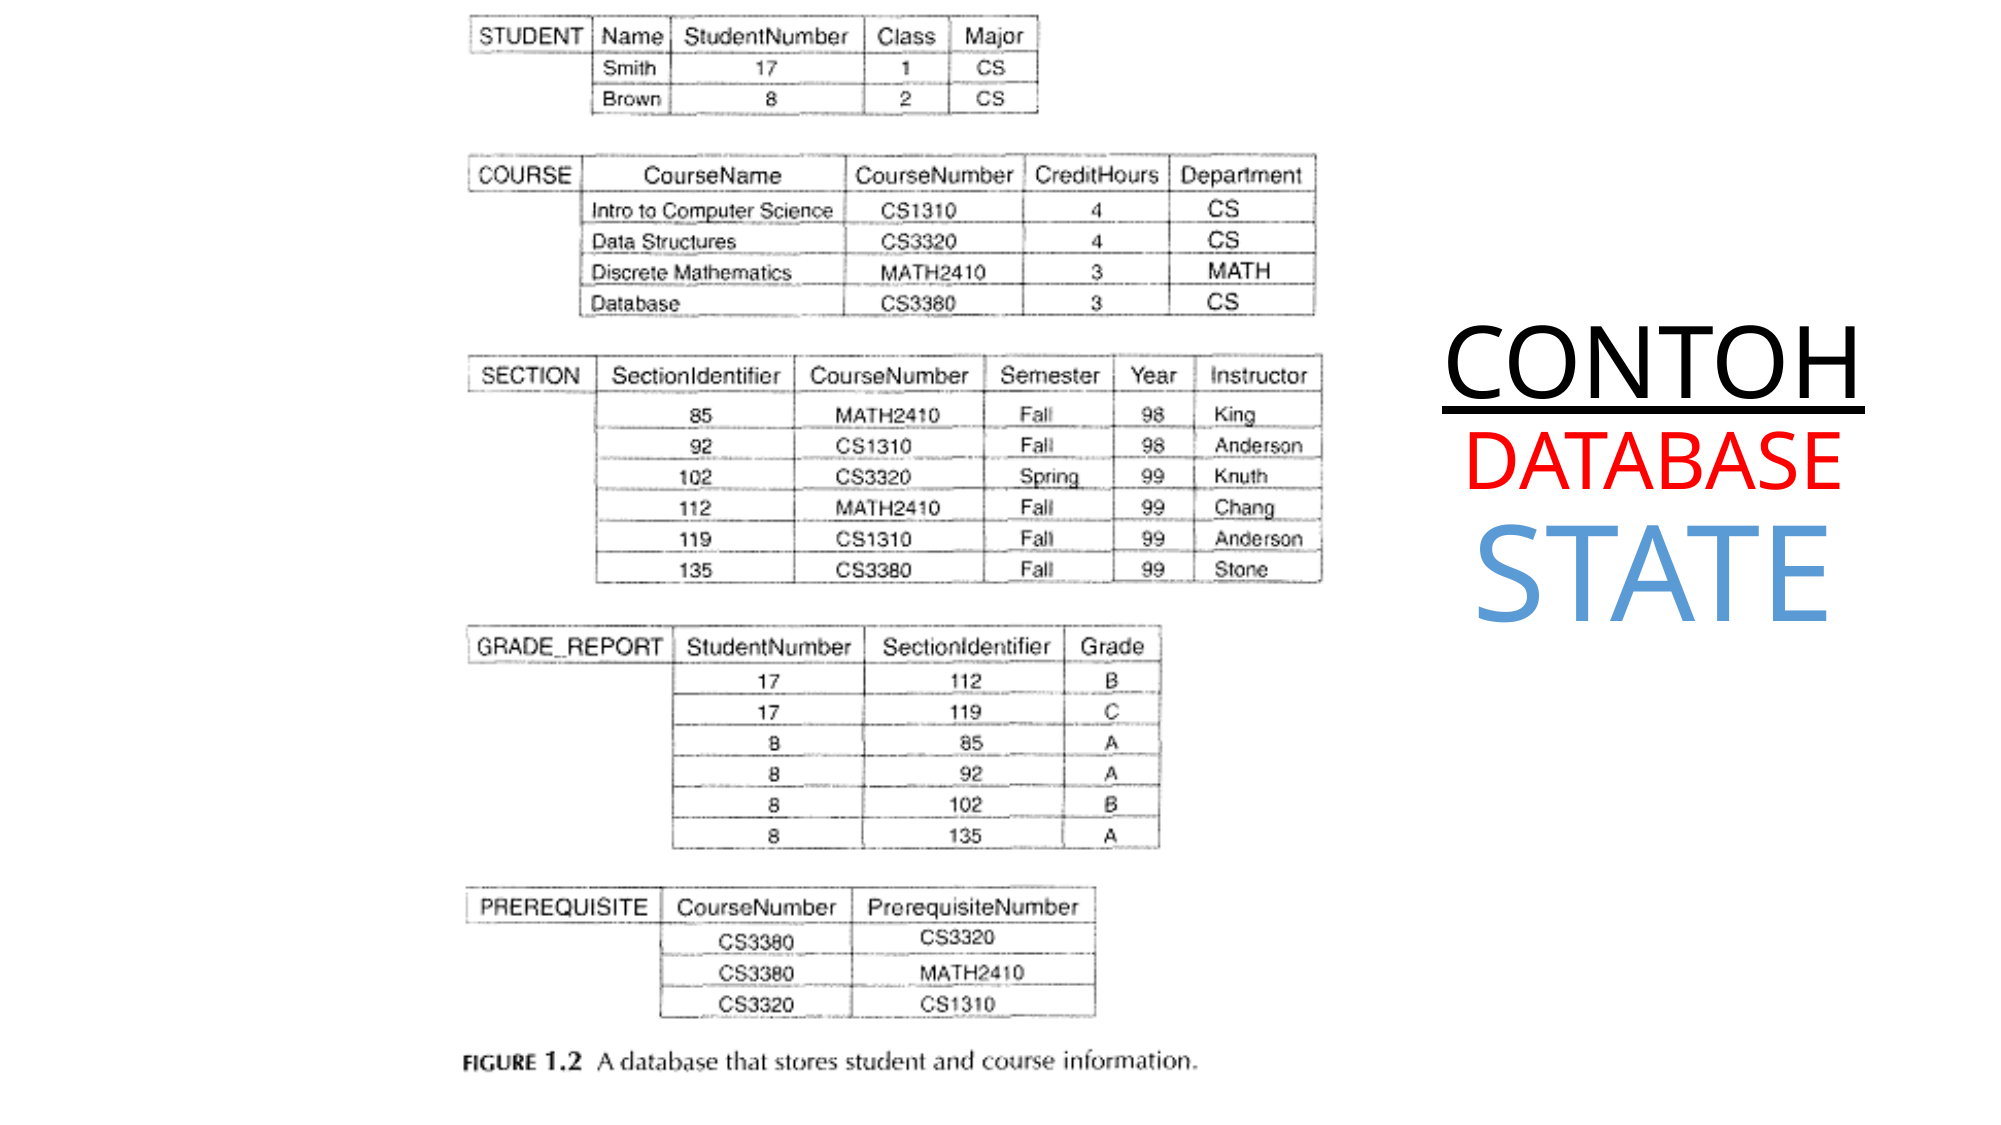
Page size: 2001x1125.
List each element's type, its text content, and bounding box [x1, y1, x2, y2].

title CONTOH DATABASE STATE [1388, 299, 1919, 663]
picture [454, 0, 1344, 1091]
